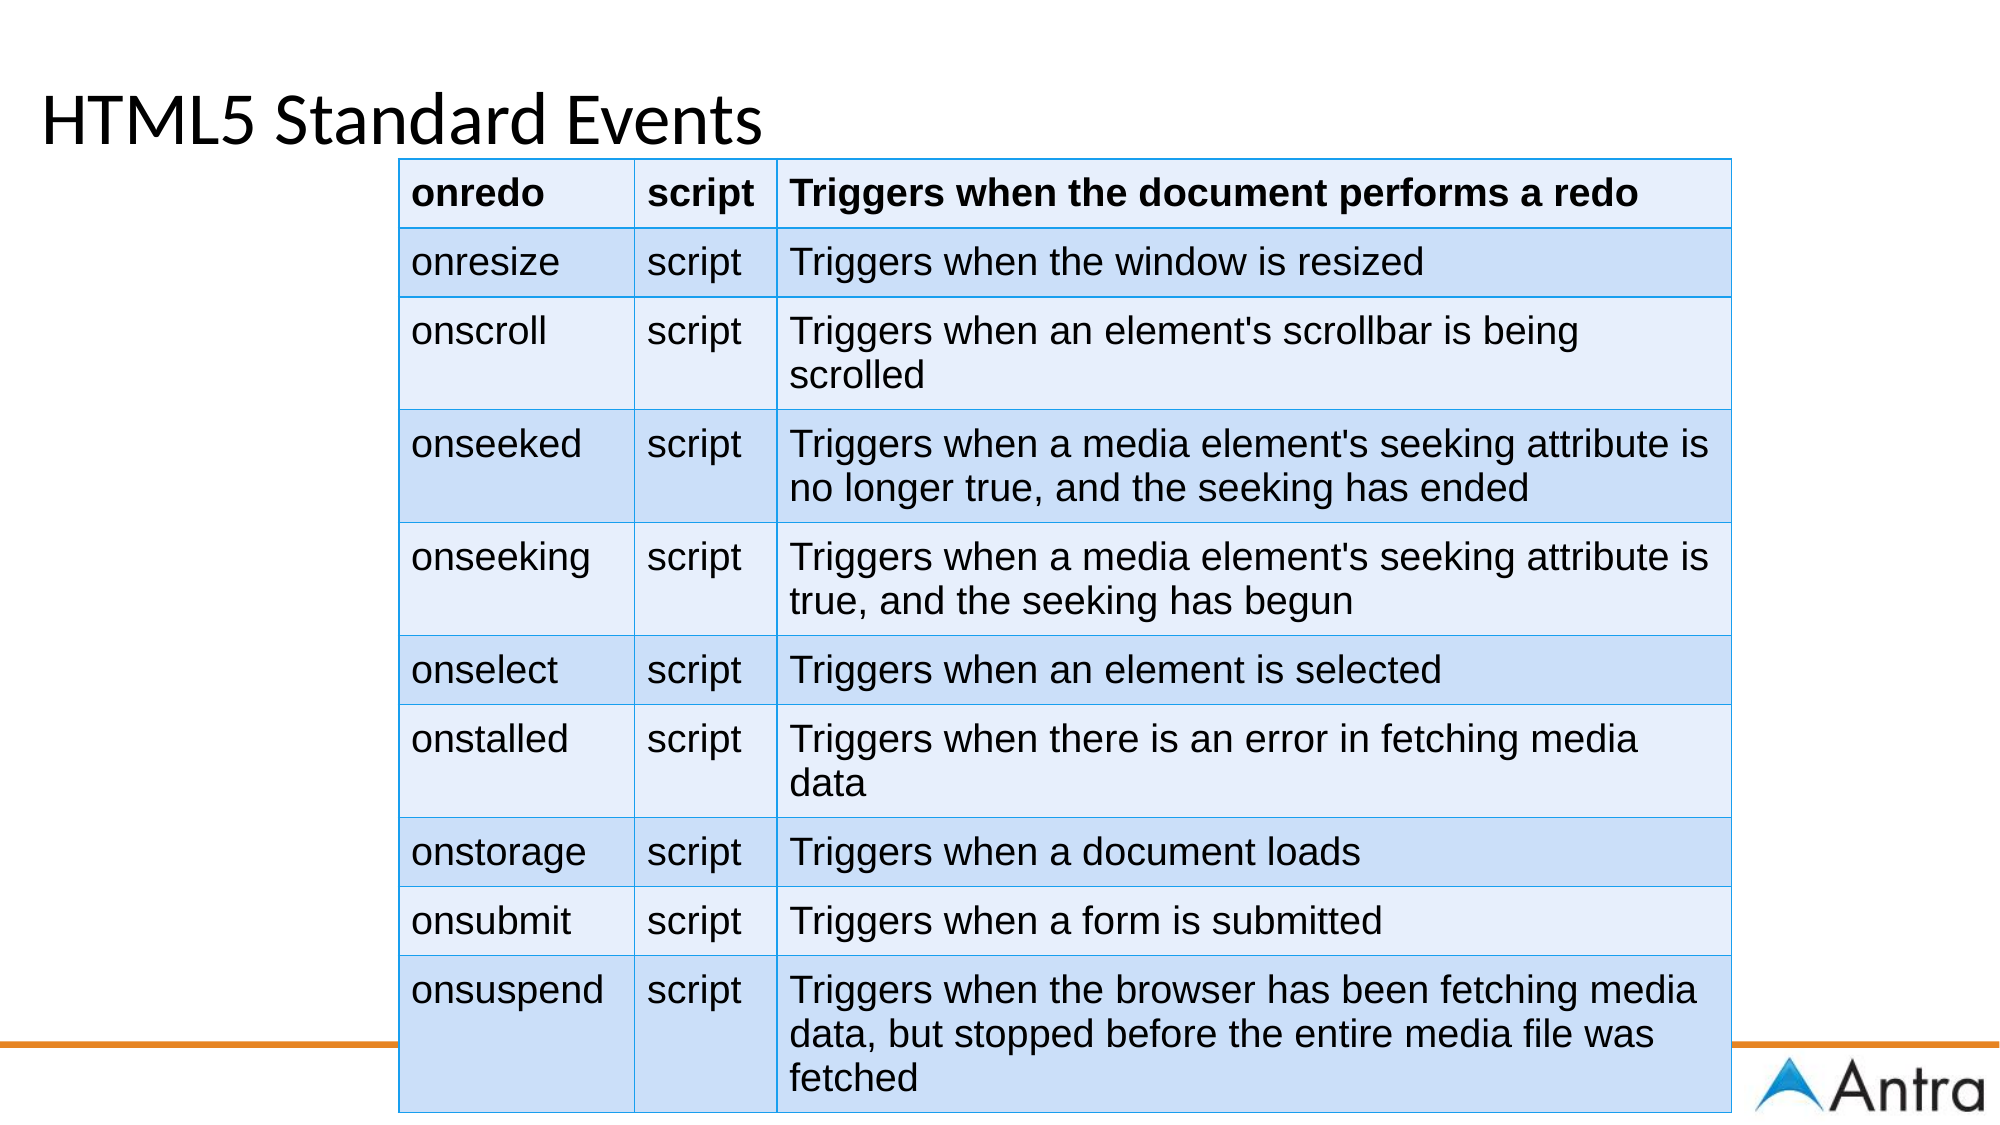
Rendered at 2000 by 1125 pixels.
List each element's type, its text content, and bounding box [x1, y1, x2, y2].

table_cell onseeking [400, 523, 634, 635]
table_cell Triggers when a media element's seeking attribute is true, and the seeking has begun [778, 523, 1731, 635]
table_cell script [635, 523, 776, 635]
table_header onredo [400, 160, 634, 227]
table_cell script [635, 887, 776, 955]
table_cell onseeked [400, 410, 634, 522]
table_header Triggers when the document performs a redo [778, 160, 1731, 227]
table_cell Triggers when a media element's seeking attribute is no longer true, and the seeking has ended [778, 410, 1731, 522]
table_cell onstorage [400, 818, 634, 886]
table_cell Triggers when a form is submitted [778, 887, 1731, 955]
table_cell onresize [400, 229, 634, 296]
table_cell Triggers when the window is resized [778, 229, 1731, 296]
table_cell onstalled [400, 705, 634, 817]
table_cell Triggers when there is an error in fetching media data [778, 705, 1731, 817]
table_cell script [635, 818, 776, 886]
table_cell script [635, 705, 776, 817]
table_cell Triggers when an element is selected [778, 636, 1731, 704]
table_cell script [635, 410, 776, 522]
table_cell script [635, 636, 776, 704]
table_cell script [635, 229, 776, 296]
table_cell Triggers when a document loads [778, 818, 1731, 886]
table_cell onscroll [400, 298, 634, 409]
table_cell onsuspend [400, 956, 634, 1112]
picture [1744, 1048, 1994, 1122]
table_cell Triggers when an element's scrollbar is being scrolled [778, 298, 1731, 409]
table_cell script [635, 298, 776, 409]
table_header script [635, 160, 776, 227]
table_cell Triggers when the browser has been fetching media data, but stopped before the entire media file was fetched [778, 956, 1731, 1112]
table_cell script [635, 956, 776, 1112]
title HTML5 Standard Events [41, 61, 1867, 159]
table_cell onselect [400, 636, 634, 704]
table_cell onsubmit [400, 887, 634, 955]
